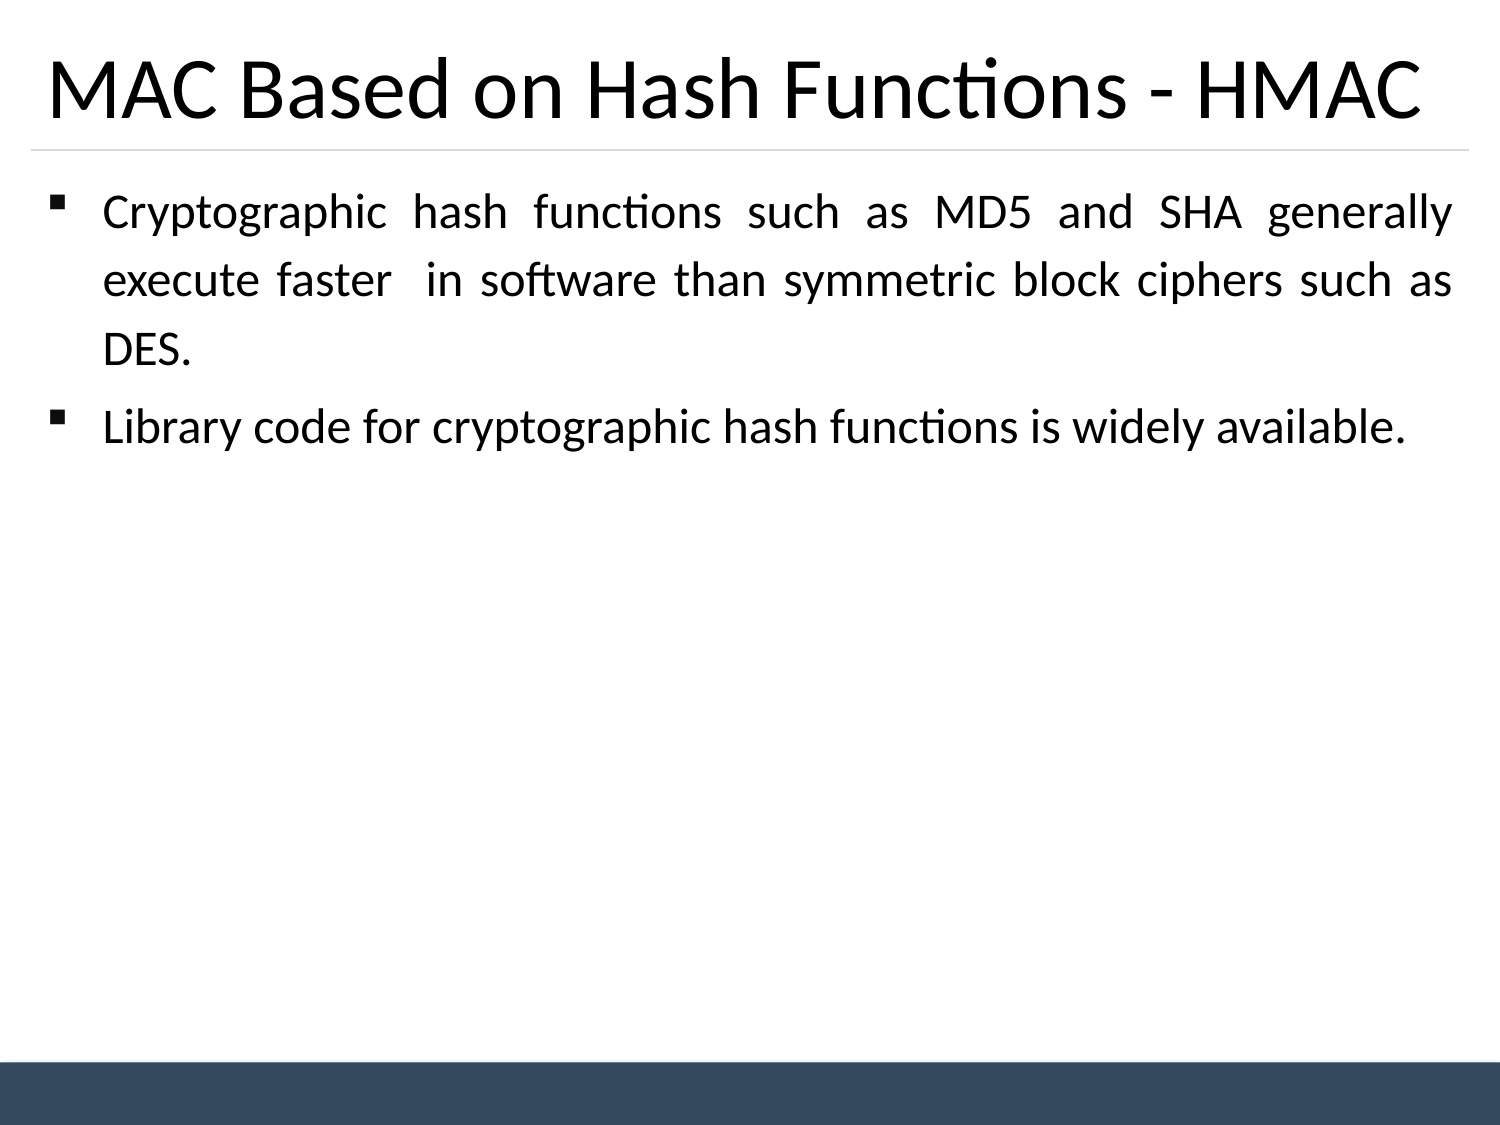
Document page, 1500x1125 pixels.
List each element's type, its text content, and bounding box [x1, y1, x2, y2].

title MAC Based on Hash Functions - HMAC [31, 17, 1469, 150]
list Cryptographic hash functions such as MD5 and SHA generally execute faster in software than symmetric block ciphers such as DES. Library code for cryptographic hash functions is widely available. [31, 162, 1469, 1038]
